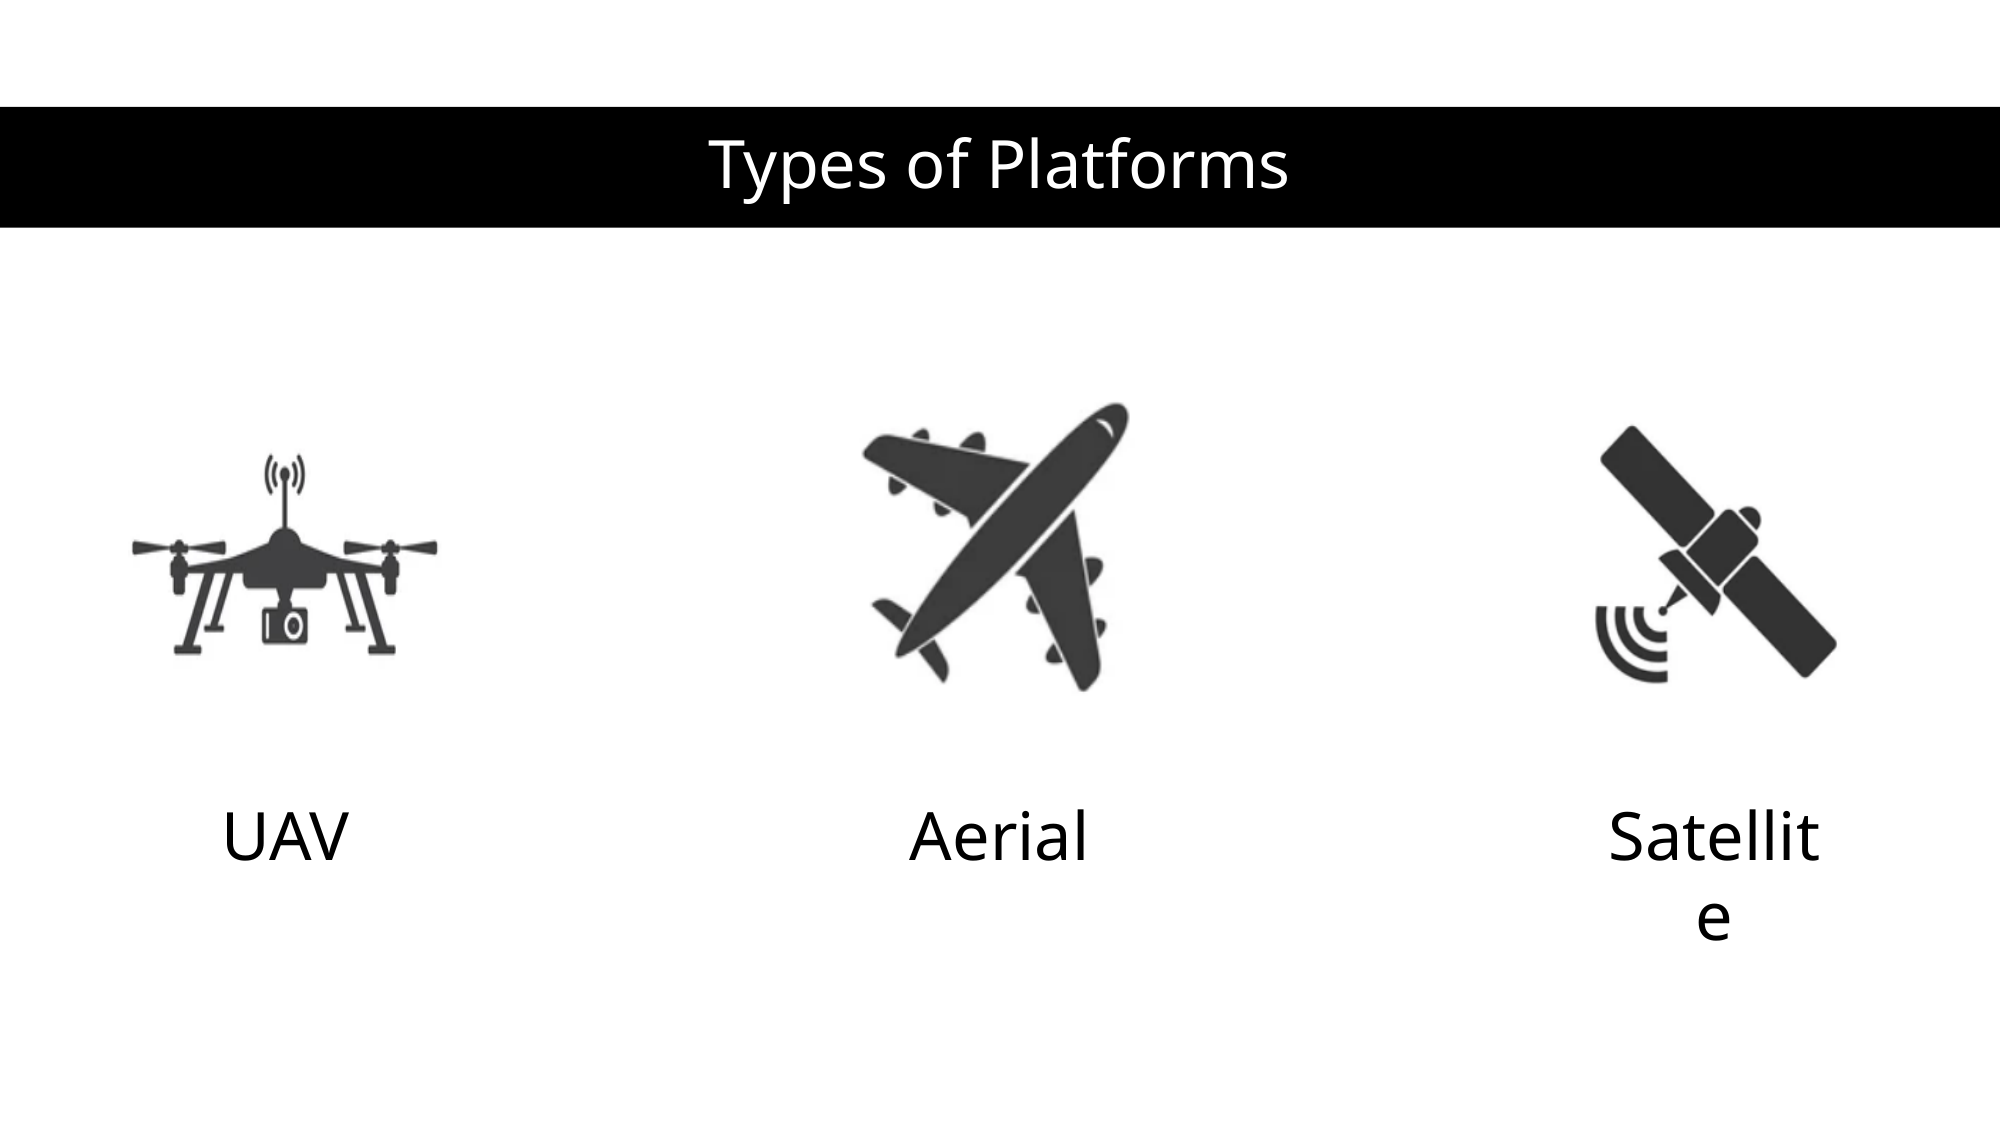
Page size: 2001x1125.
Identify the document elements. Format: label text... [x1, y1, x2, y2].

text_box [0, 106, 2000, 229]
picture [100, 392, 470, 733]
picture [1530, 392, 1900, 733]
picture [815, 392, 1185, 733]
text_box Satellite [1582, 786, 1847, 961]
title Types of Platforms [80, 106, 1920, 228]
text_box Aerial [868, 786, 1132, 881]
text_box UAV [120, 786, 450, 881]
